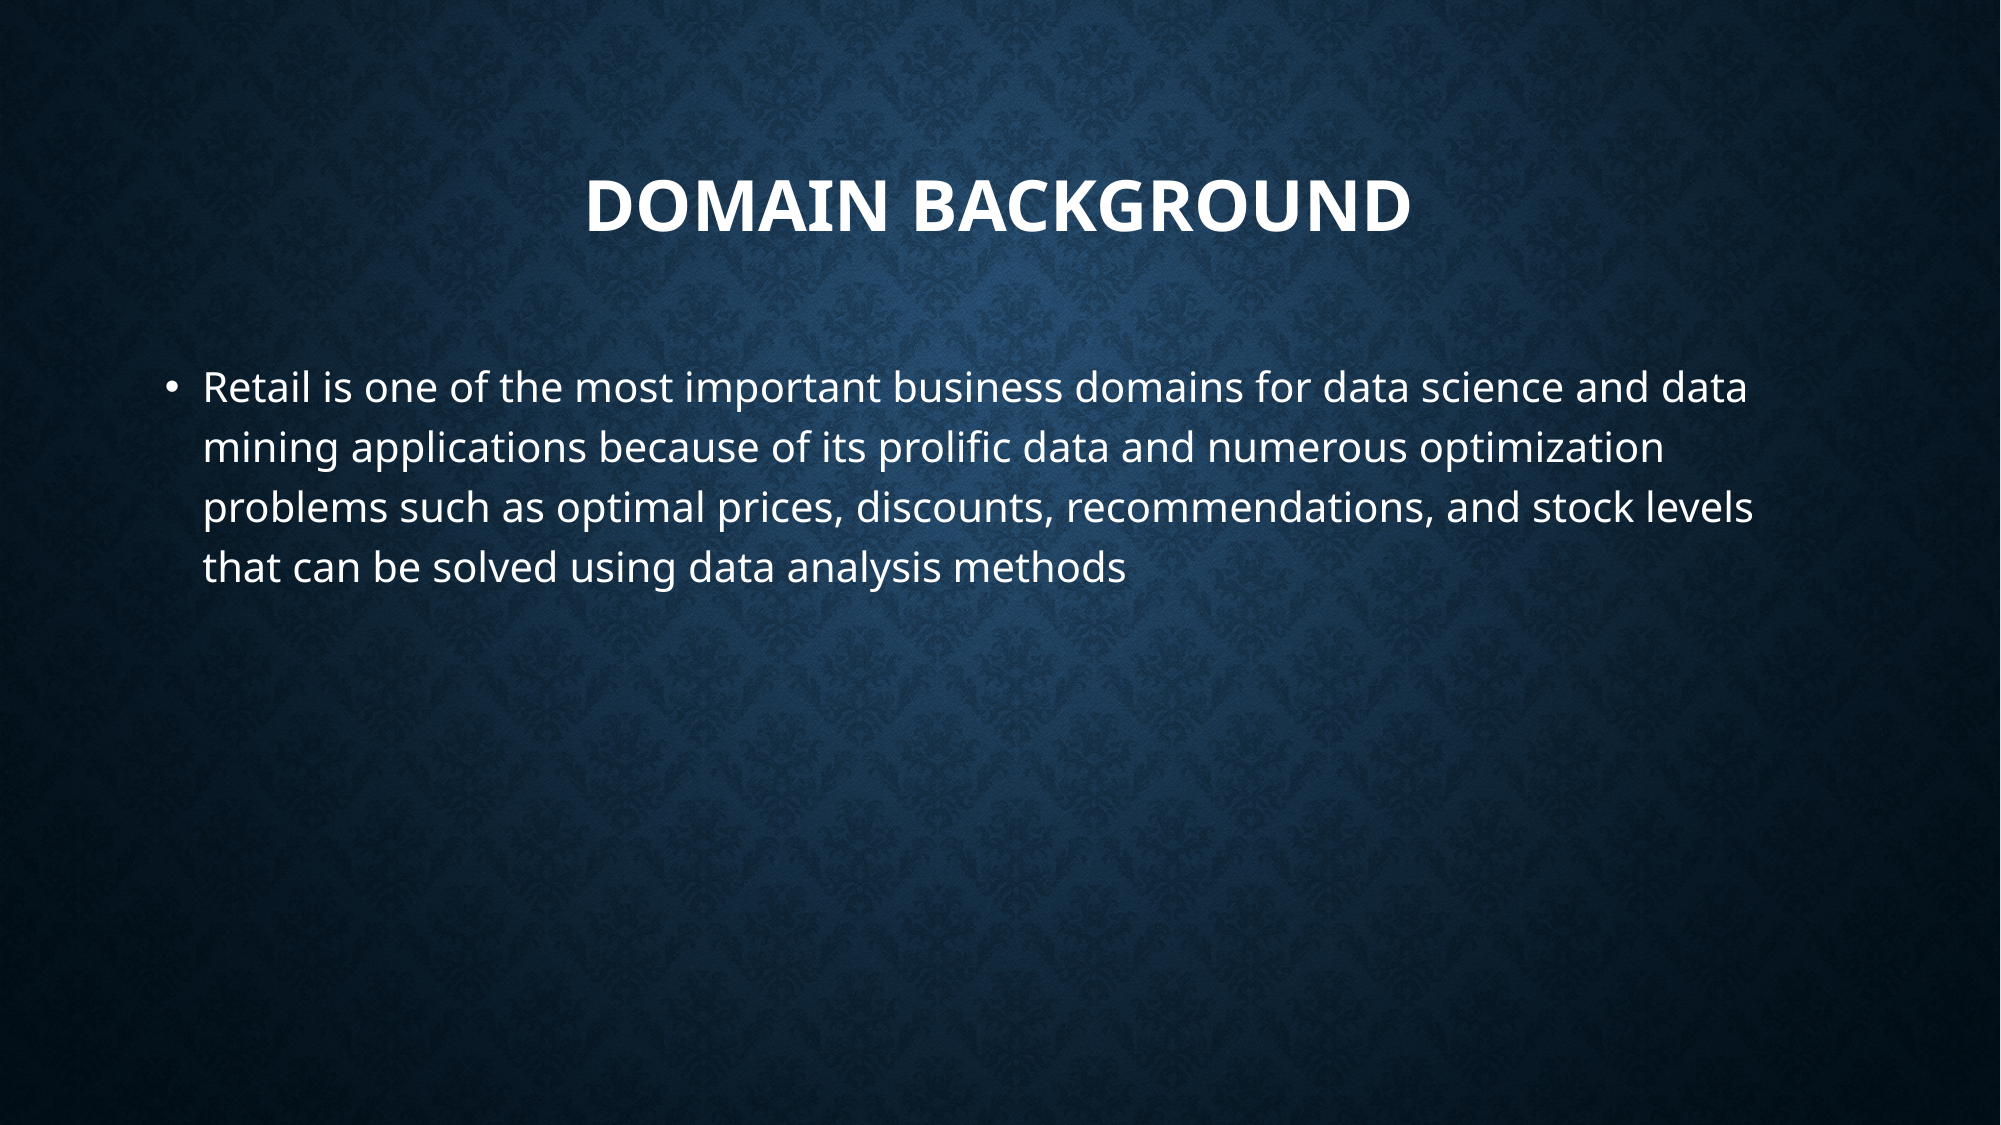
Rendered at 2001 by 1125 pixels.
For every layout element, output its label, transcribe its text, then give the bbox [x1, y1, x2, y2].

list Retail is one of the most important business domains for data science and data mining applications because of its prolific data and numerous optimization problems such as optimal prices, discounts, recommendations, and stock levels that can be solved using data analysis methods [149, 343, 1849, 950]
title Domain Background [149, 99, 1849, 318]
